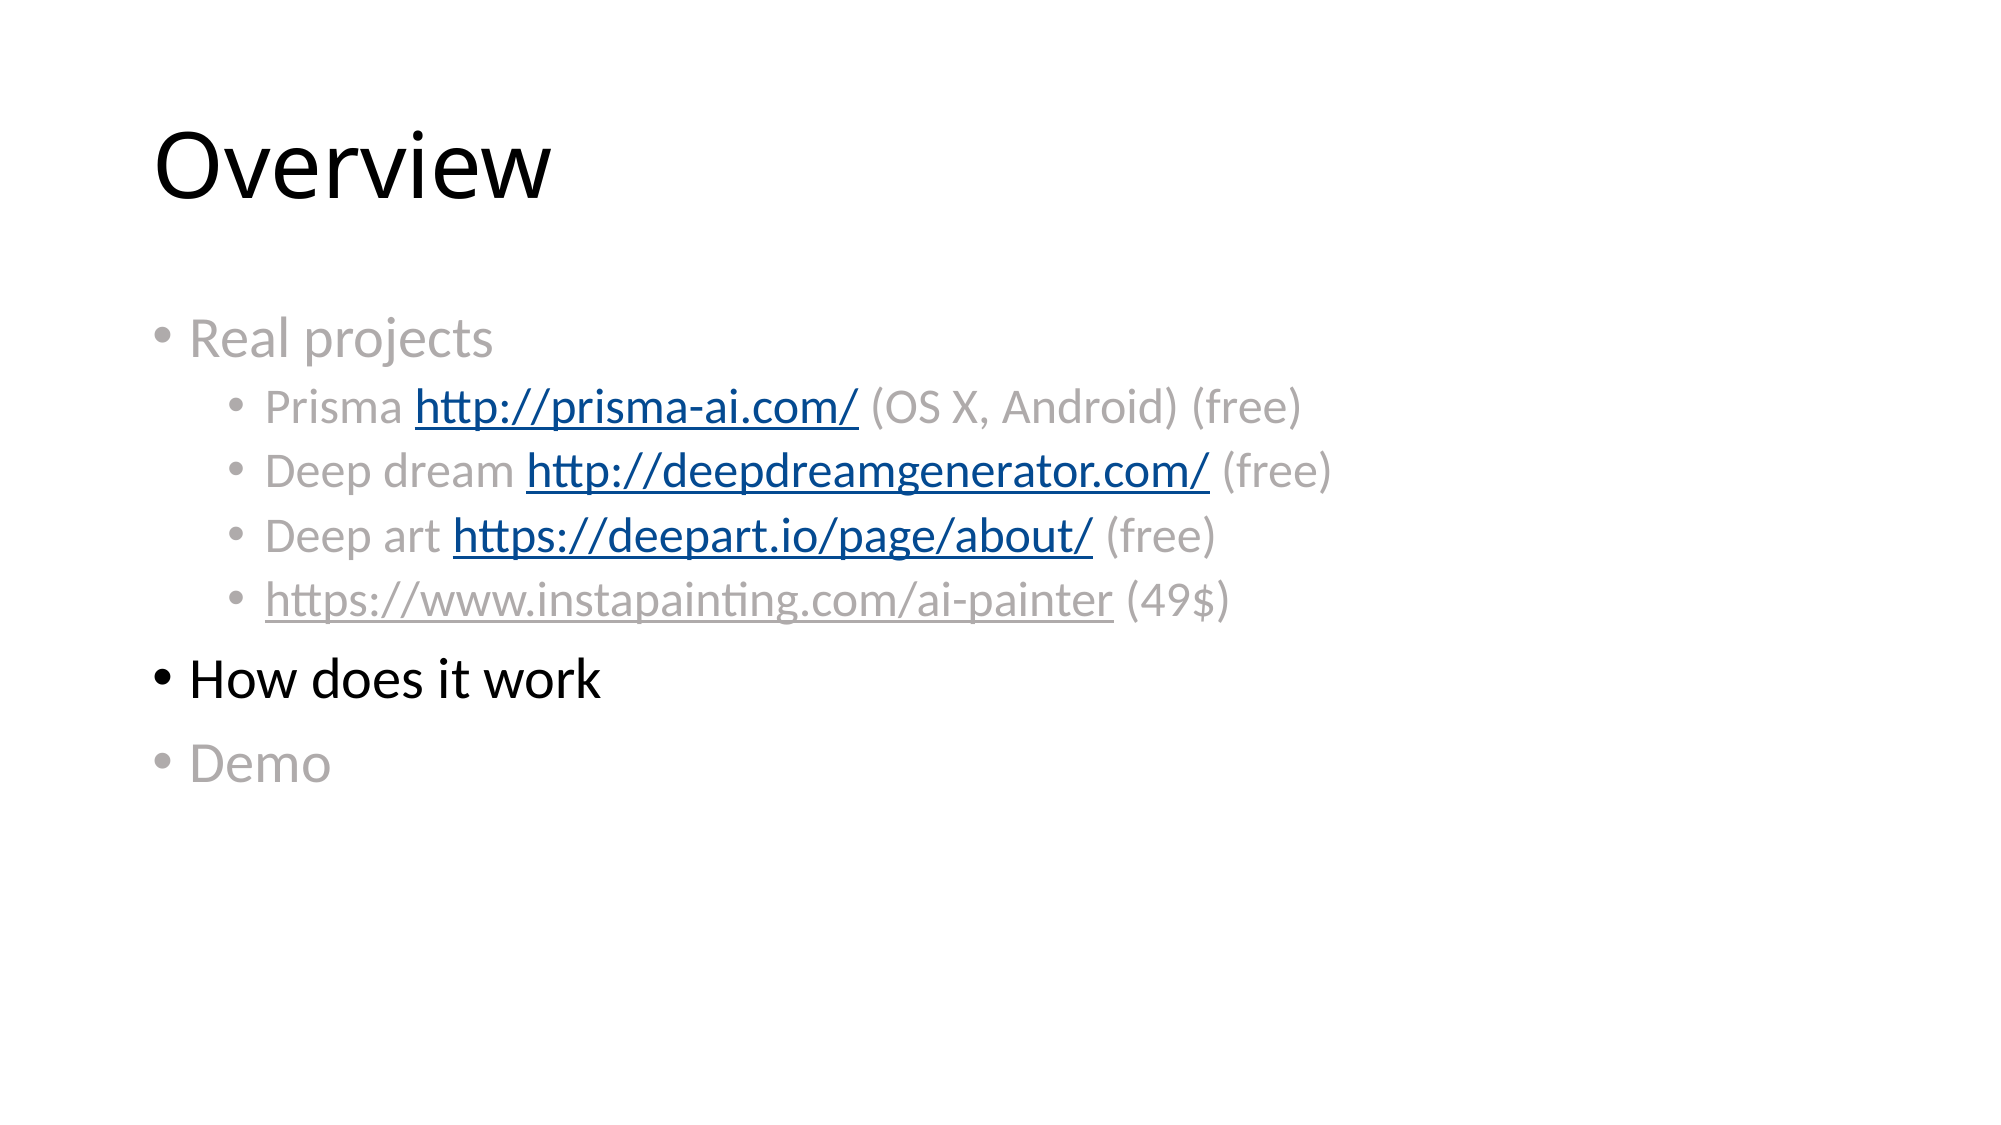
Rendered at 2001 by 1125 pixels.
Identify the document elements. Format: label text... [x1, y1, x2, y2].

list Real projects Prisma http://prisma-ai.com/ (OS X, Android) (free) Deep dream http://deepdreamgenerator.com/ (free) Deep art https://deepart.io/page/about/ (free) https://www.instapainting.com/ai-painter (49$) How does it work Demo [137, 299, 1863, 1014]
title Overview [137, 59, 1863, 278]
